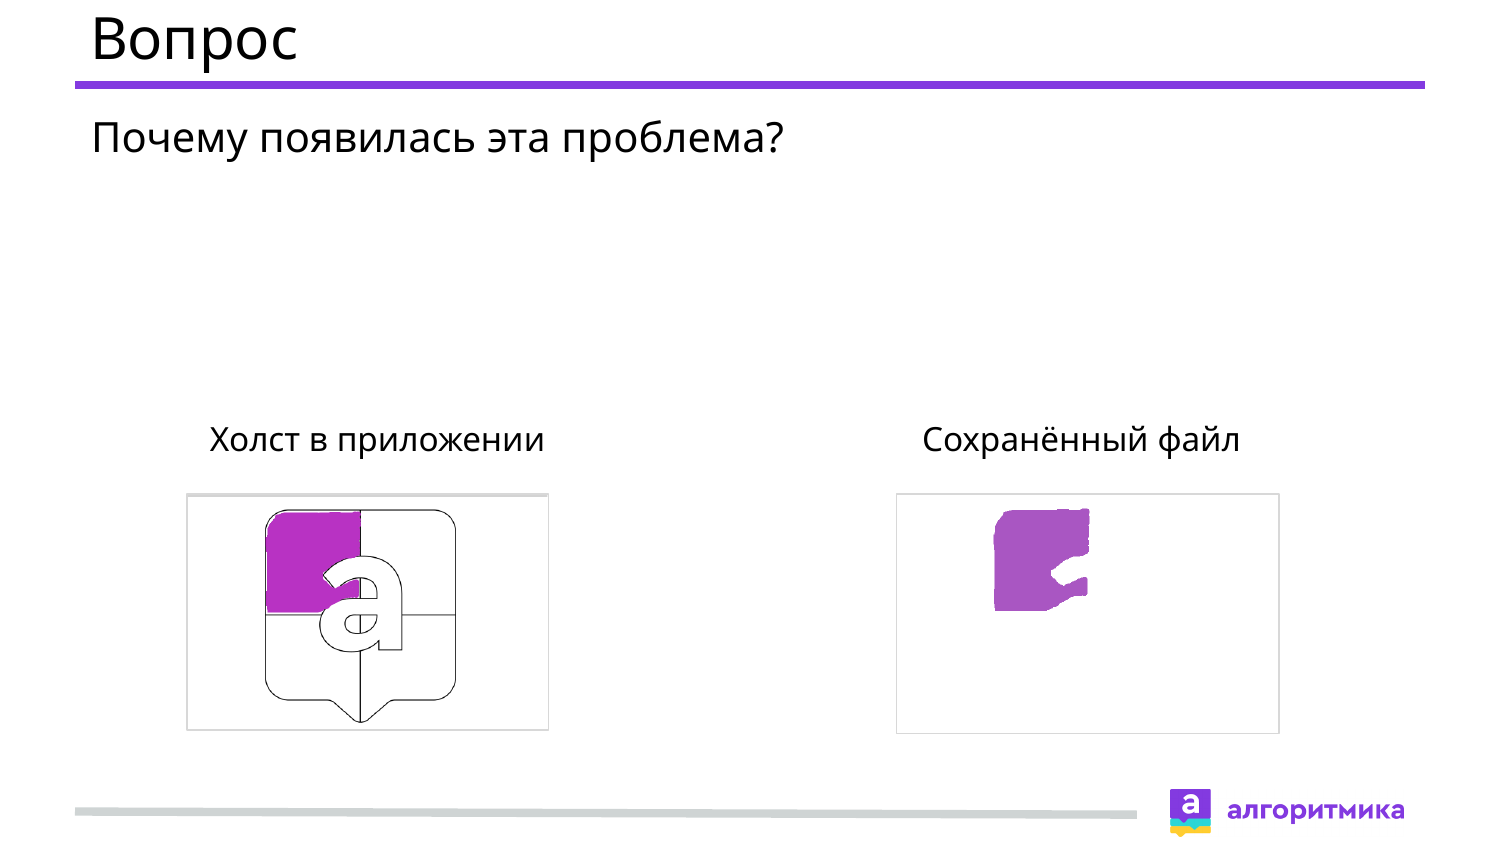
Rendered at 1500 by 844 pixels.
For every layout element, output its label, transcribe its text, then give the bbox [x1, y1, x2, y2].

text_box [137, 410, 1323, 734]
title Вопрос [75, 0, 1425, 73]
list Почему появилась эта проблема? [75, 96, 1425, 248]
picture [1170, 789, 1404, 837]
